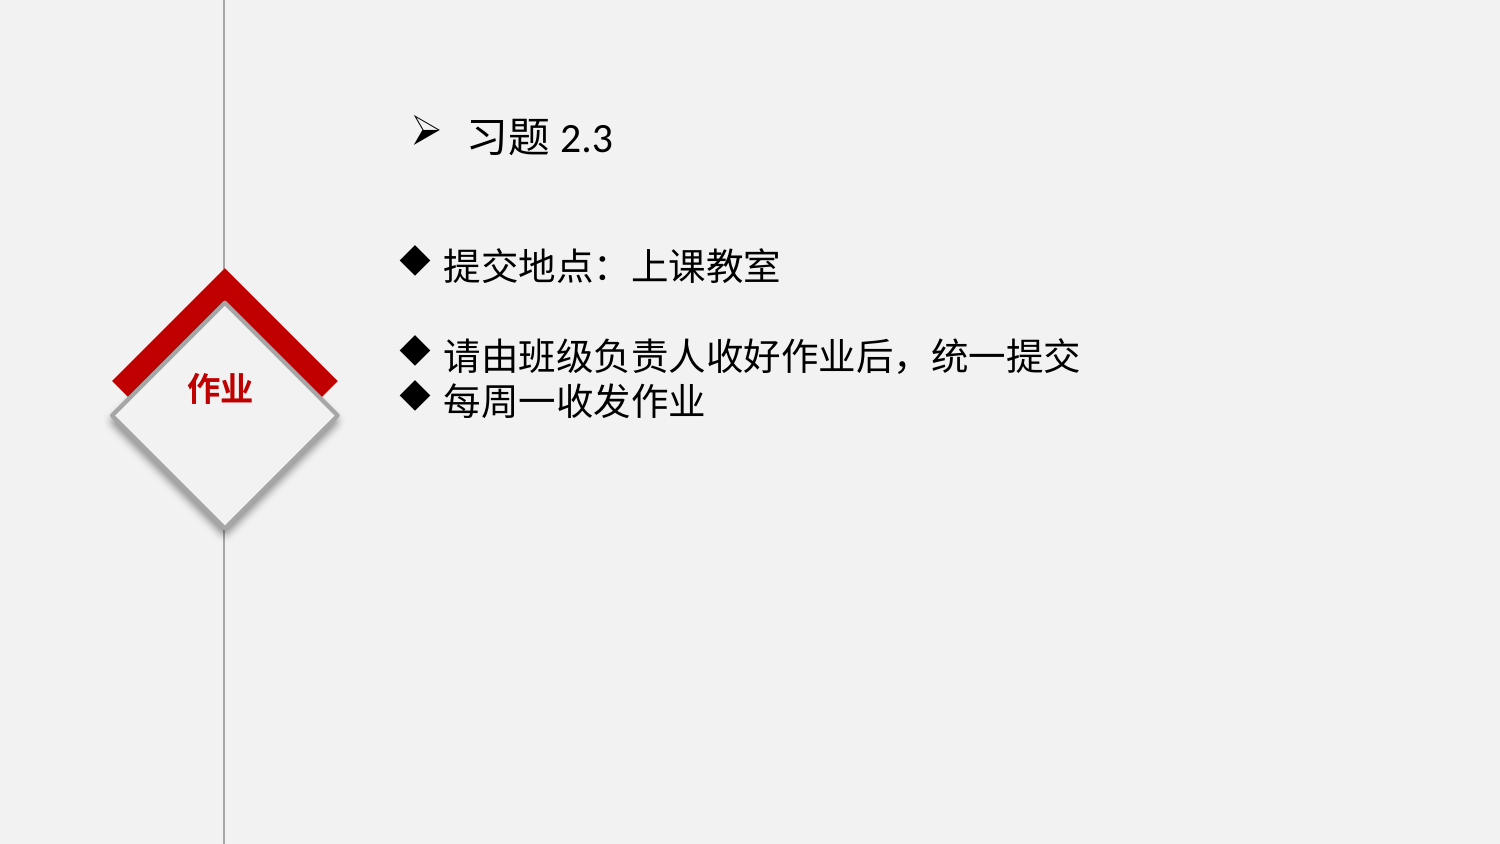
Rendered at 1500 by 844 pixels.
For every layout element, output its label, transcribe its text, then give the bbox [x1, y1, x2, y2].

text_box 作业 [229, 362, 265, 414]
text_box [109, 271, 219, 397]
text_box [229, 269, 340, 398]
text_box [109, 305, 219, 526]
text_box 提交地点：上课教室 请由班级负责人收好作业后，统一提交 每周一收发作业 [381, 235, 1097, 431]
text_box [229, 303, 340, 528]
text_box 作业 [176, 362, 219, 414]
text_box 习题2.3 [395, 102, 1404, 168]
